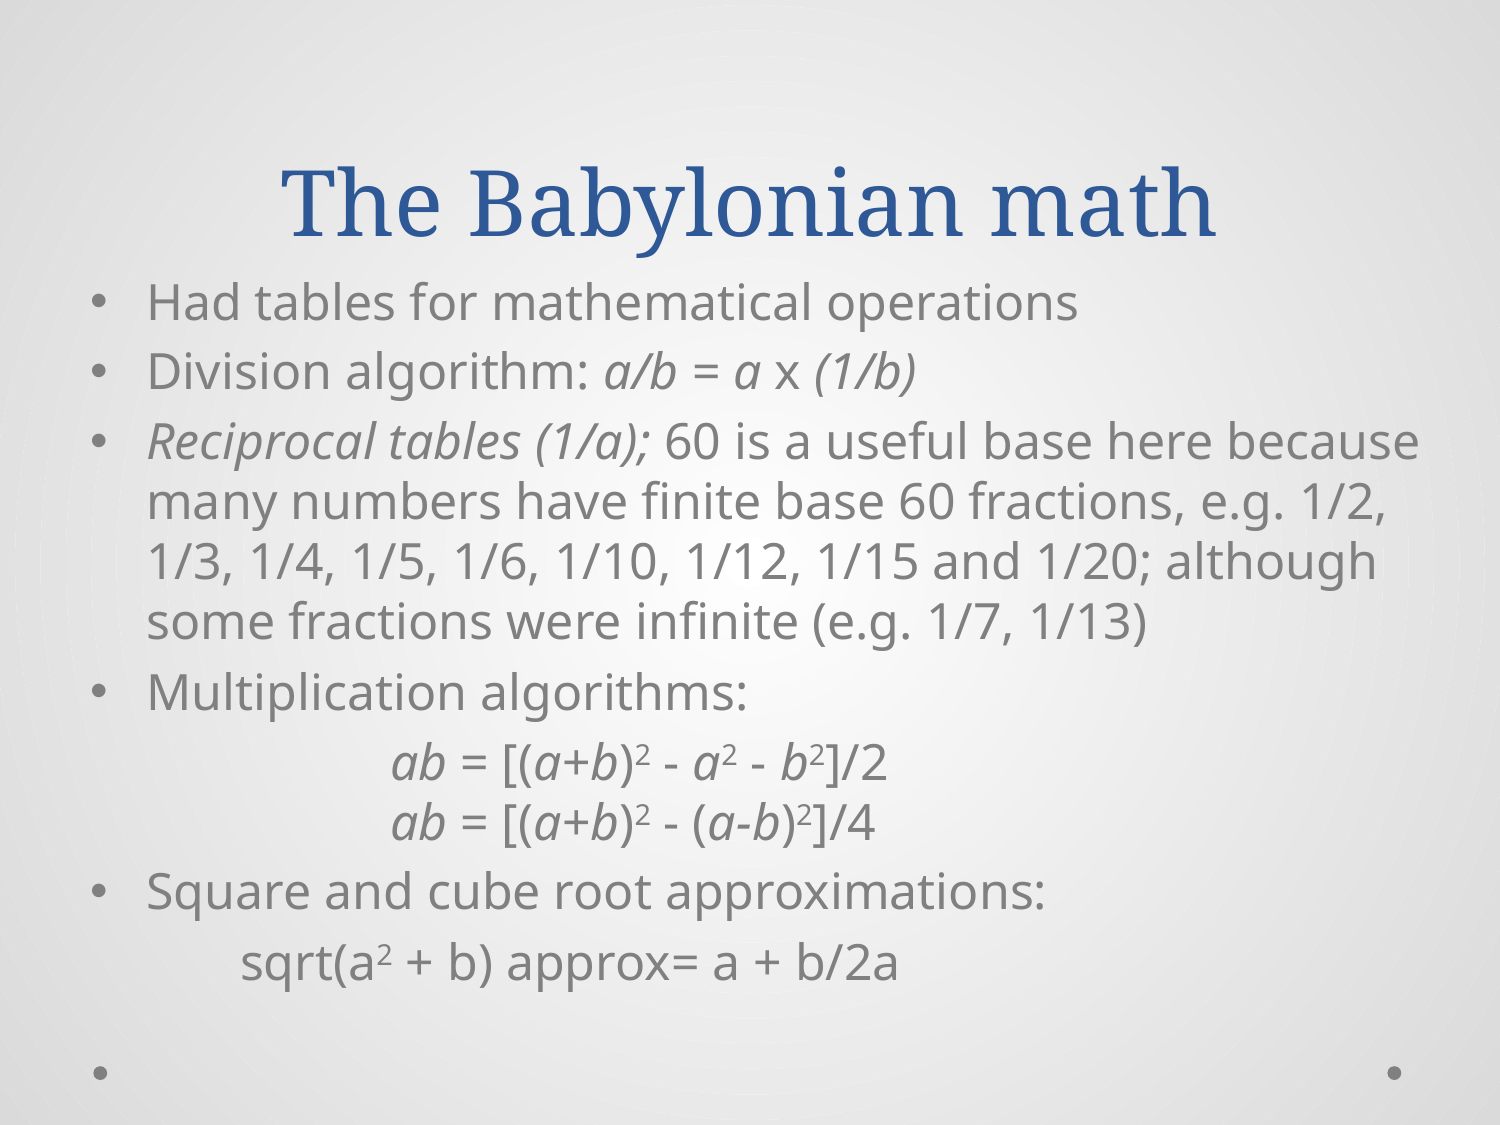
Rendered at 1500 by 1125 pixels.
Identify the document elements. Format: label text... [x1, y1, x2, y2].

title The Babylonian math [75, 0, 1425, 262]
list Had tables for mathematical operations Division algorithm: a/b = a x (1/b) Reciprocal tables (1/a); 60 is a useful base here because many numbers have finite base 60 fractions, e.g. 1/2, 1/3, 1/4, 1/5, 1/6, 1/10, 1/12, 1/15 and 1/20; although some fractions were infinite (e.g. 1/7, 1/13) Multiplication algorithms: ab = [(a+b)2 - a2 - b2]/2 ab = [(a+b)2 - (a-b)2]/4 Square and cube root approximations: sqrt(a2 + b) approx= a + b/2a [75, 262, 1450, 1063]
